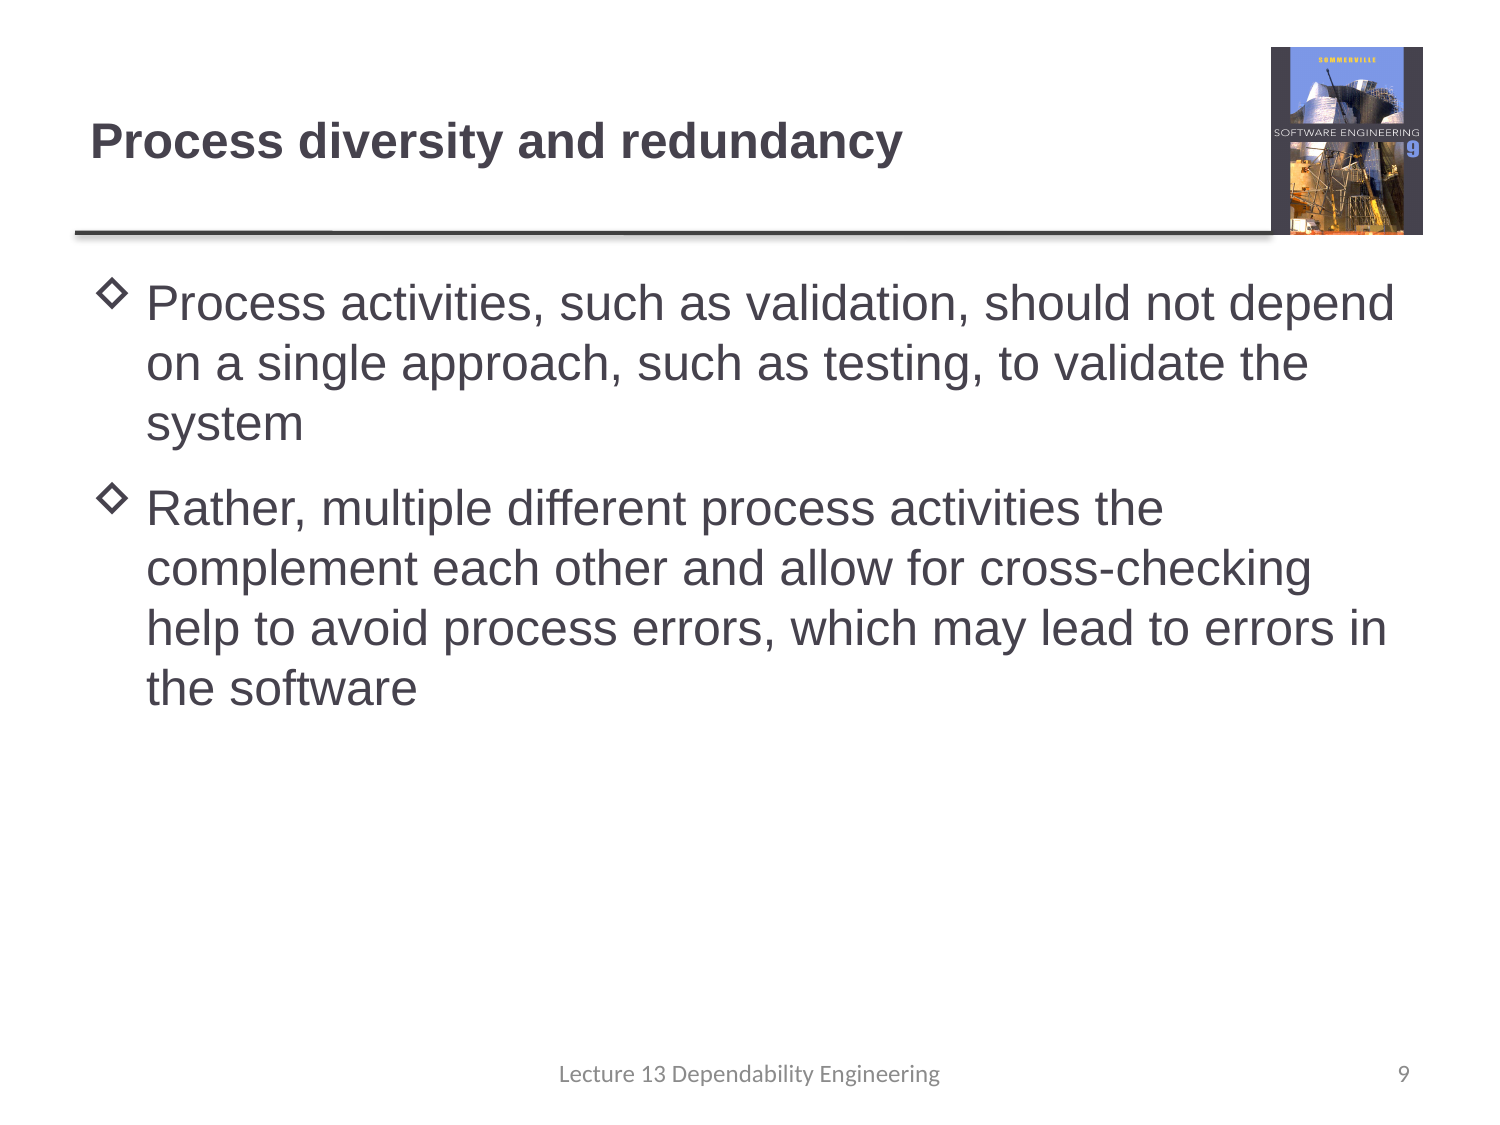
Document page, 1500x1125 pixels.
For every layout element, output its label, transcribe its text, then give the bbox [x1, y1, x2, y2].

picture [1272, 47, 1423, 235]
title Process diversity and redundancy [74, 44, 1272, 233]
footer Lecture 13 Dependability Engineering [512, 1042, 988, 1103]
slide_number 9 [1074, 1042, 1425, 1103]
list Process activities, such as validation, should not depend on a single approach, such as testing, to validate the system Rather, multiple different process activities the complement each other and allow for cross-checking help to avoid process errors, which may lead to errors in the software [75, 262, 1425, 1005]
